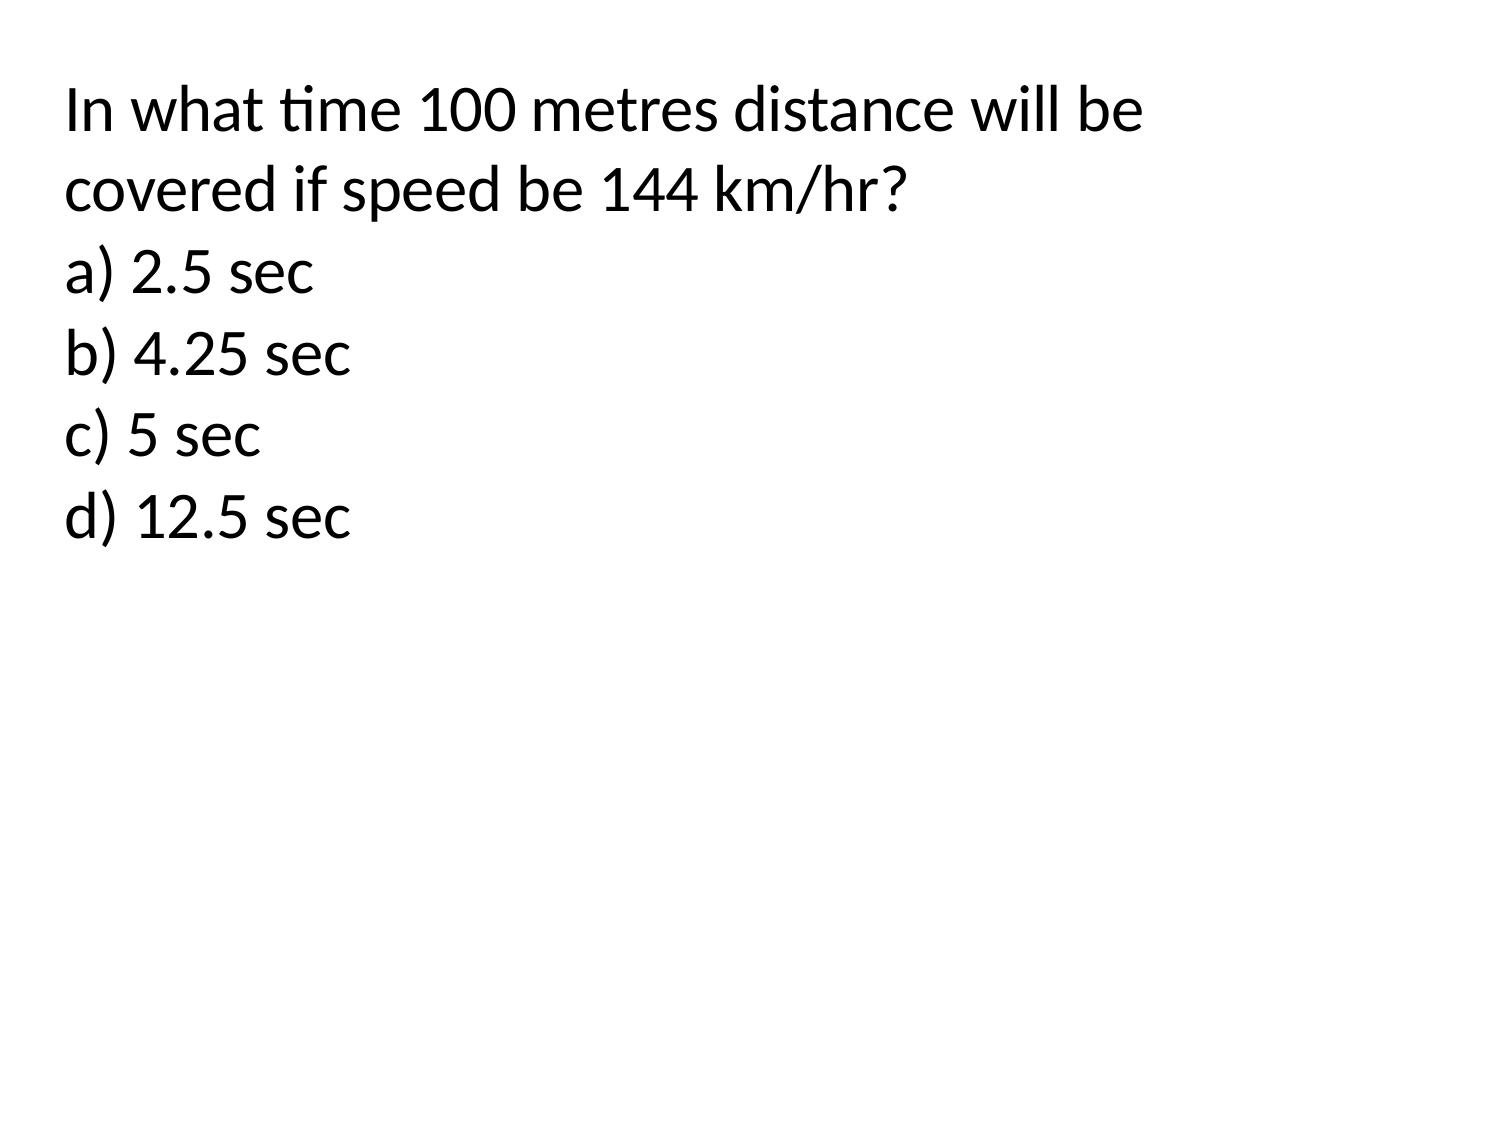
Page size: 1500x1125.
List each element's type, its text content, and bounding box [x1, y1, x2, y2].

text_box In what time 100 metres distance will be covered if speed be 144 km/hr? a) 2.5 sec b) 4.25 sec c) 5 sec d) 12.5 sec [62, 62, 1363, 553]
